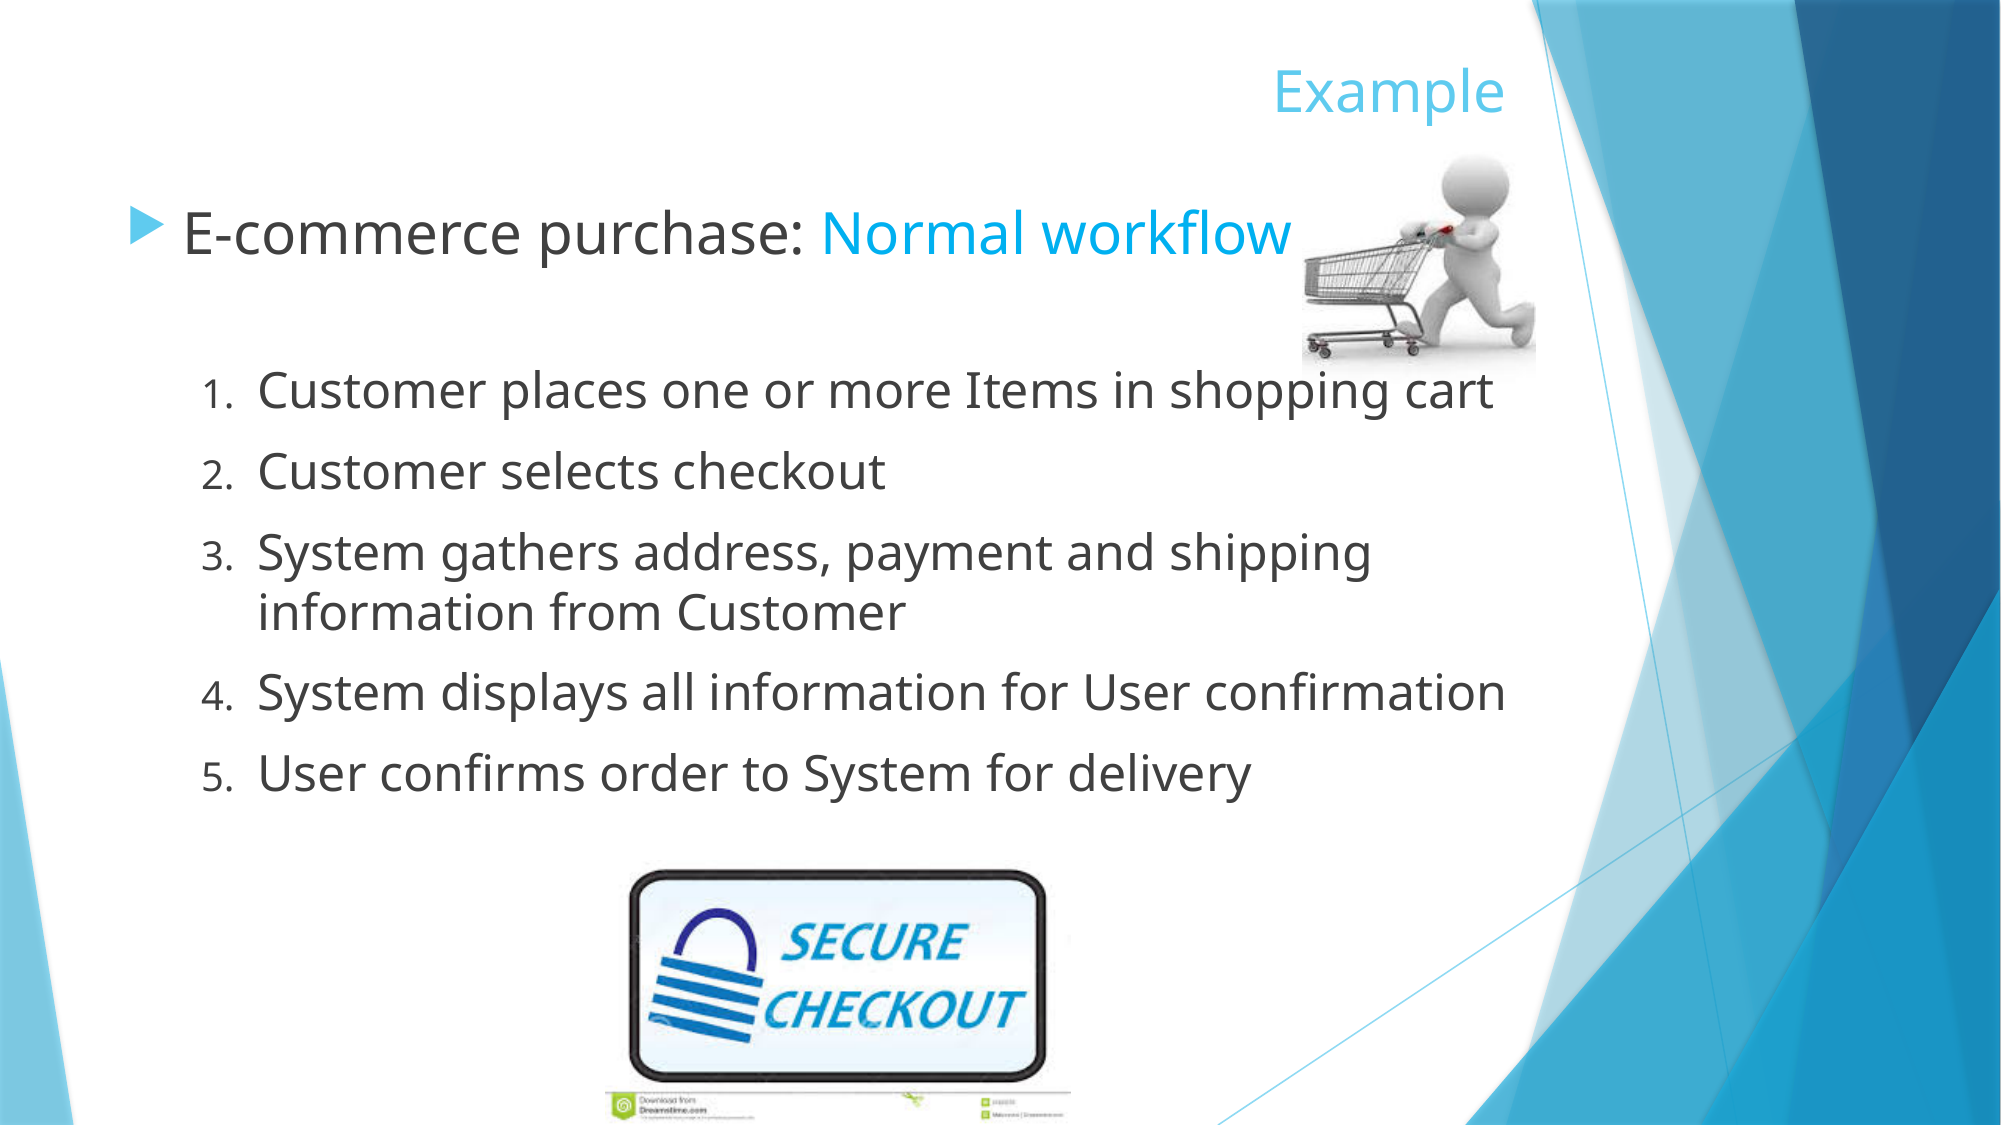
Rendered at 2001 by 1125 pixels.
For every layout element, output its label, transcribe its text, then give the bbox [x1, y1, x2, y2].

list E-commerce purchase: Normal workflow Customer places one or more Items in shopping cart Customer selects checkout System gathers address, payment and shipping information from Customer System displays all information for User confirmation User confirms order to System for delivery [111, 189, 1595, 1006]
picture [1302, 140, 1536, 385]
picture [604, 860, 1072, 1125]
title Example [111, 47, 1522, 189]
